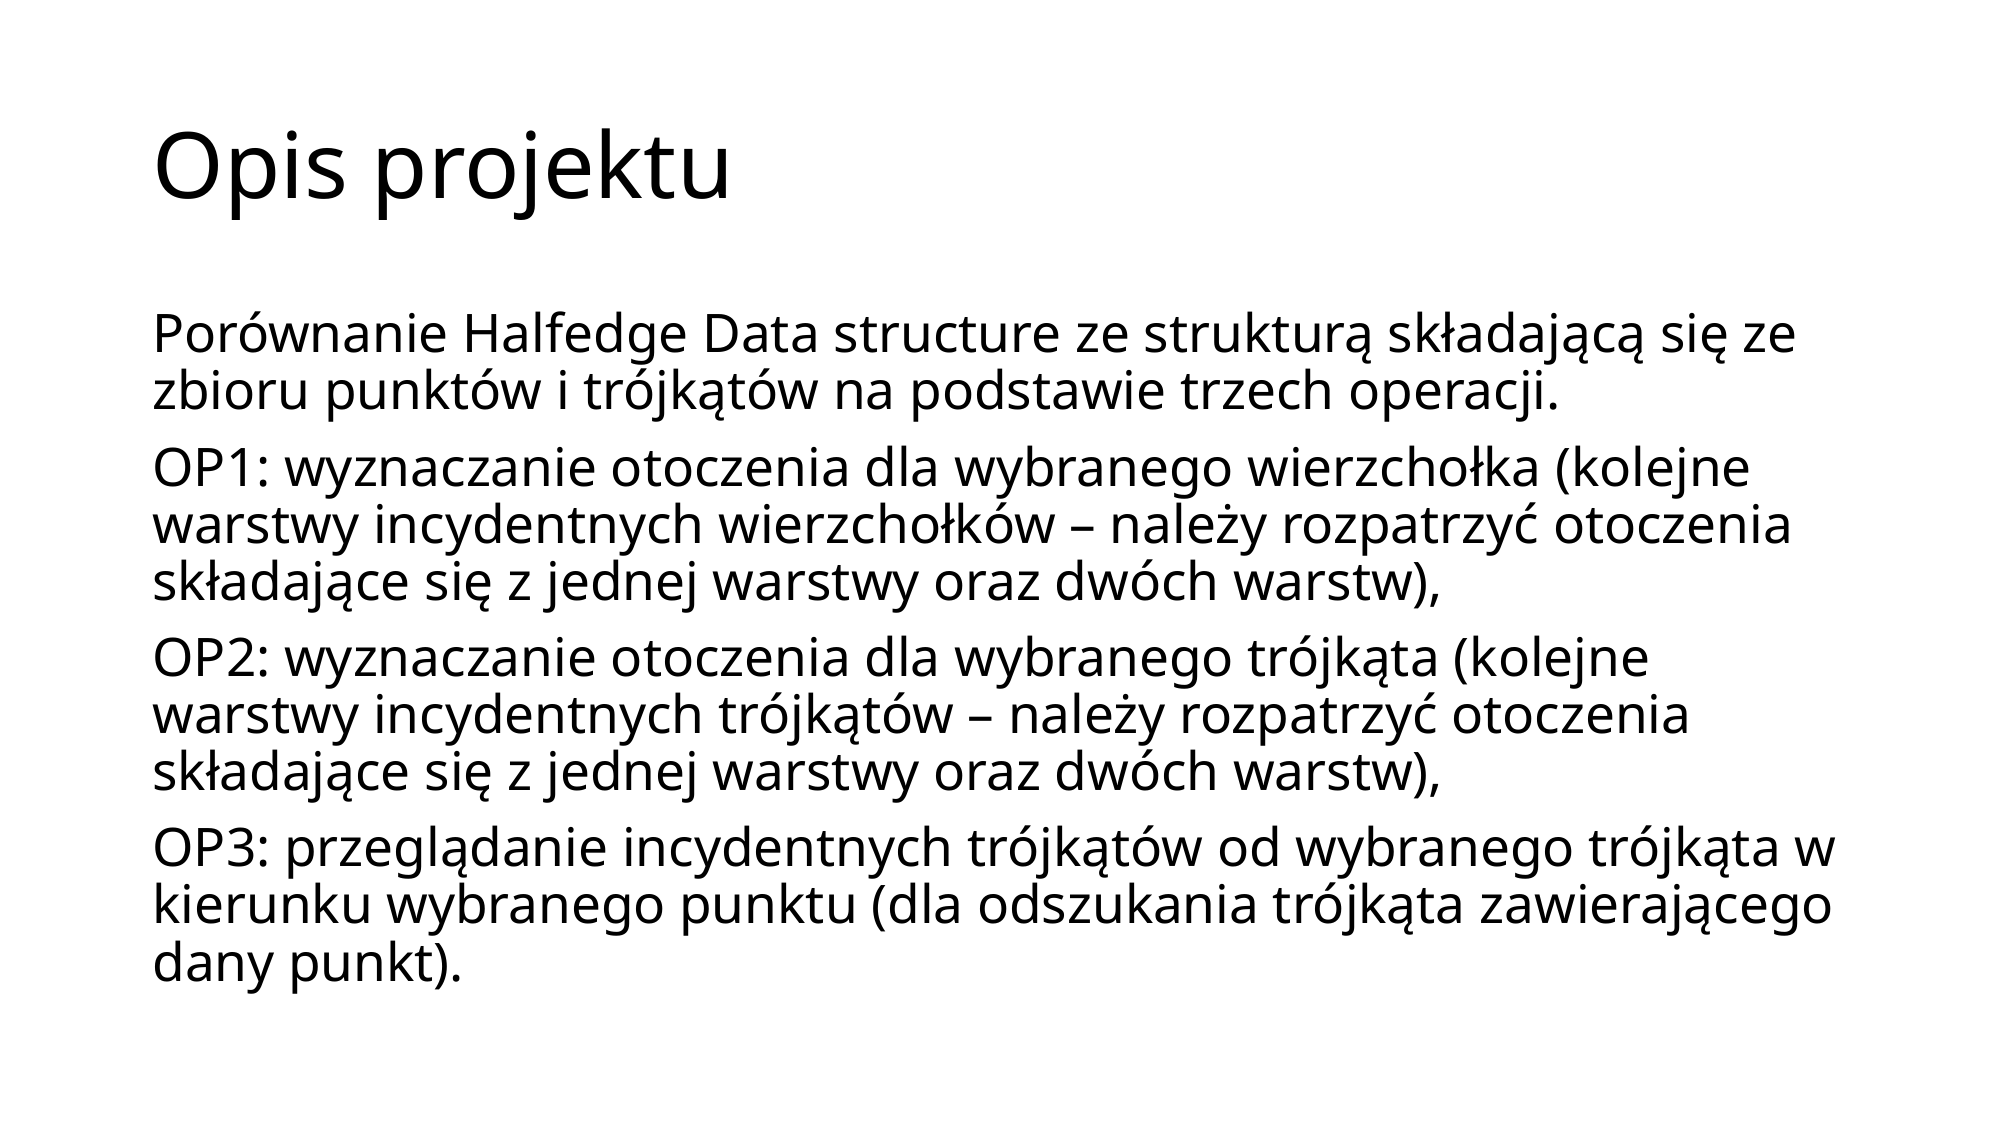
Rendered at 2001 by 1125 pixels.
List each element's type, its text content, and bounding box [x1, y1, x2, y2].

list Porównanie Halfedge Data structure ze strukturą składającą się ze zbioru punktów i trójkątów na podstawie trzech operacji. OP1: wyznaczanie otoczenia dla wybranego wierzchołka (kolejne warstwy incydentnych wierzchołków – należy rozpatrzyć otoczenia składające się z jednej warstwy oraz dwóch warstw), OP2: wyznaczanie otoczenia dla wybranego trójkąta (kolejne warstwy incydentnych trójkątów – należy rozpatrzyć otoczenia składające się z jednej warstwy oraz dwóch warstw), OP3: przeglądanie incydentnych trójkątów od wybranego trójkąta w kierunku wybranego punktu (dla odszukania trójkąta zawierającego dany punkt). [137, 299, 1863, 1014]
title Opis projektu [137, 59, 1863, 278]
